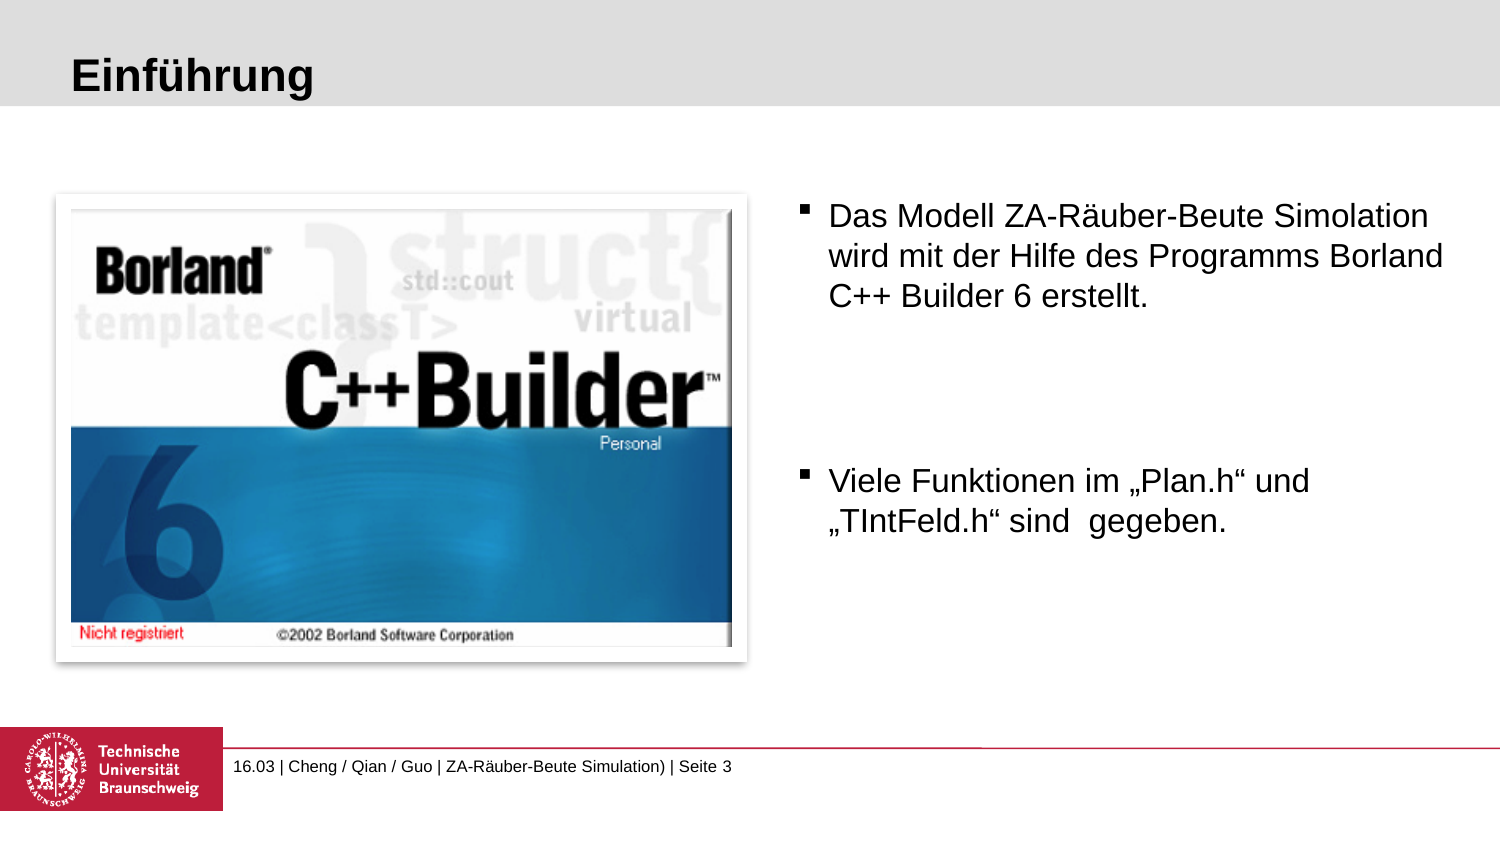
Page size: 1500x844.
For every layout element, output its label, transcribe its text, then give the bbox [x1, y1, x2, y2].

picture [0, 727, 223, 811]
list Das Modell ZA-Räuber-Beute Simolation wird mit der Hilfe des Programms Borland C++ Builder 6 erstellt. Viele Funktionen im „Plan.h“ und „TIntFeld.h“ sind gegeben. [796, 147, 1459, 709]
picture [70, 208, 733, 648]
title Einführung [70, 13, 1445, 102]
